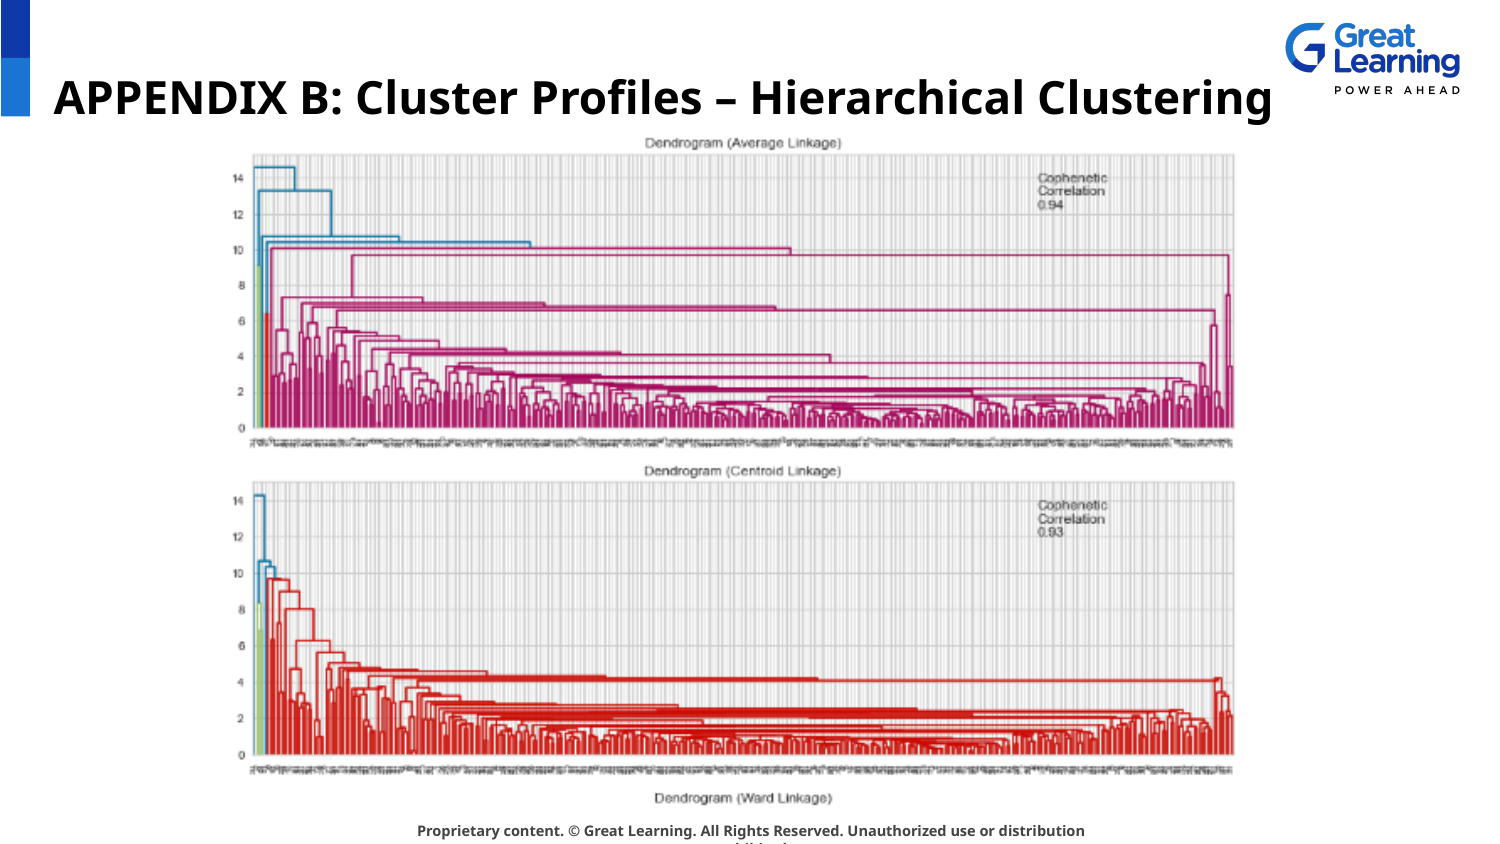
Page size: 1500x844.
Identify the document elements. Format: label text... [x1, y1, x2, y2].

text_box APPENDIX B: Cluster Profiles – Hierarchical Clustering [38, 54, 1430, 125]
picture [225, 130, 1243, 807]
picture [1258, 11, 1487, 106]
